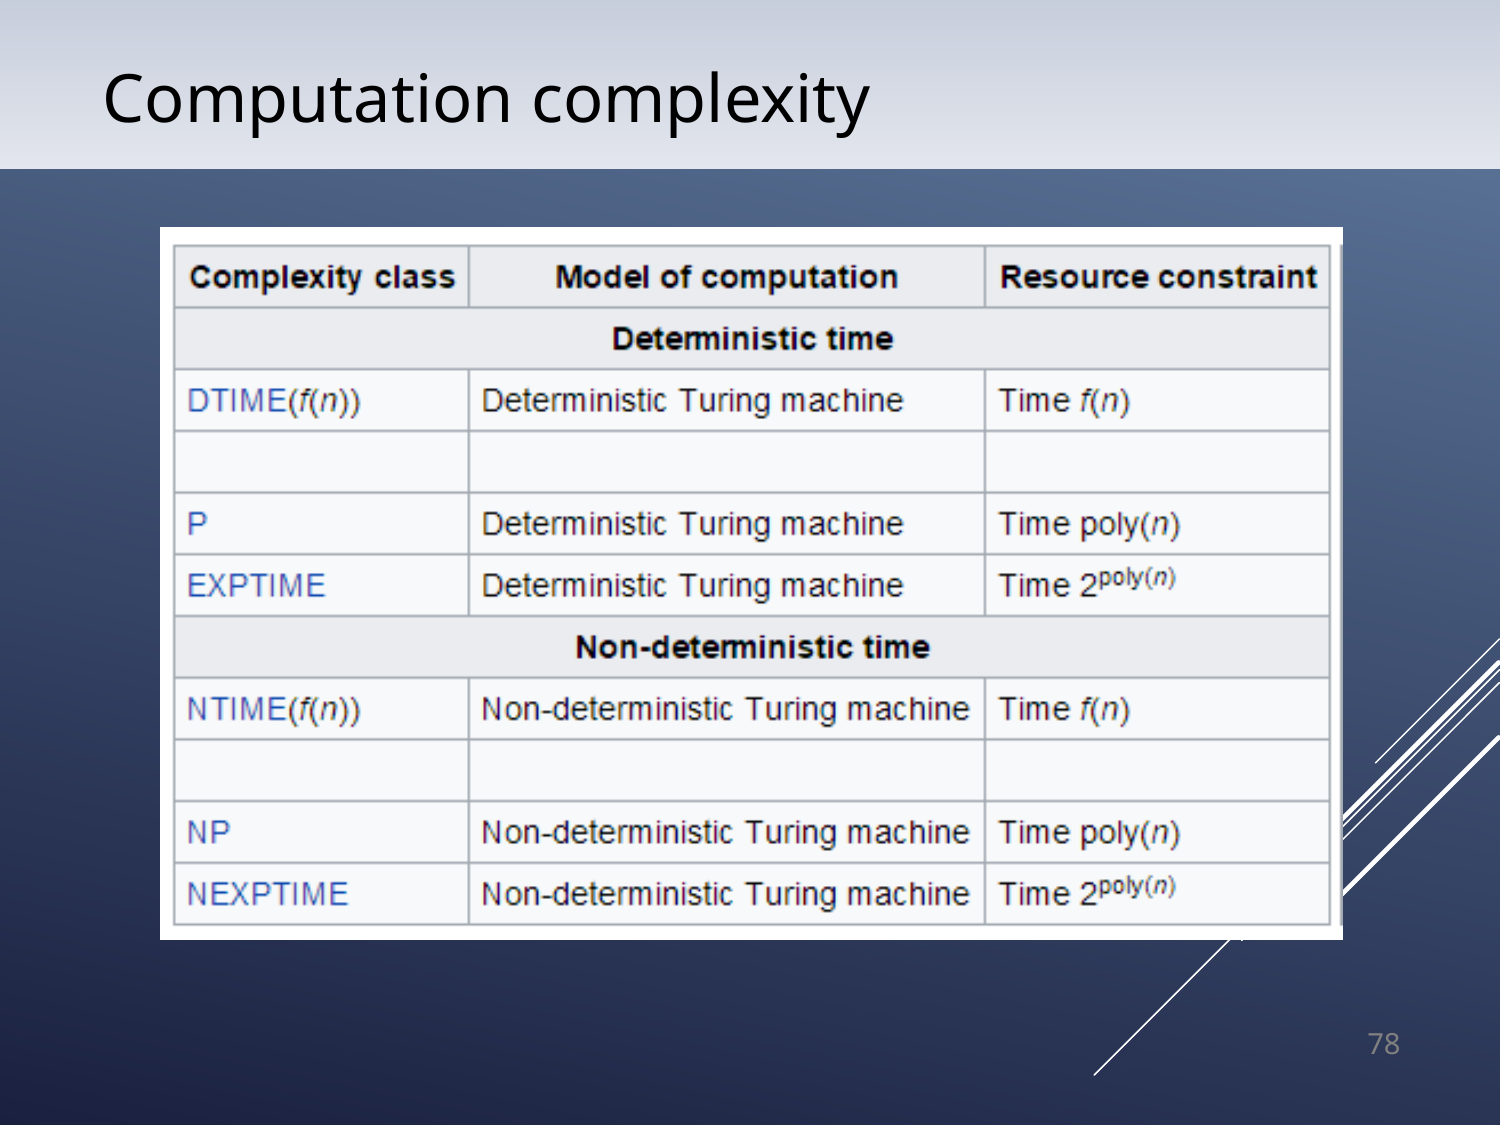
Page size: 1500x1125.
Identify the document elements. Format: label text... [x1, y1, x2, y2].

title Computation complexity [87, 24, 1416, 169]
slide_number 78 [1328, 1002, 1416, 1073]
picture [160, 227, 1343, 940]
